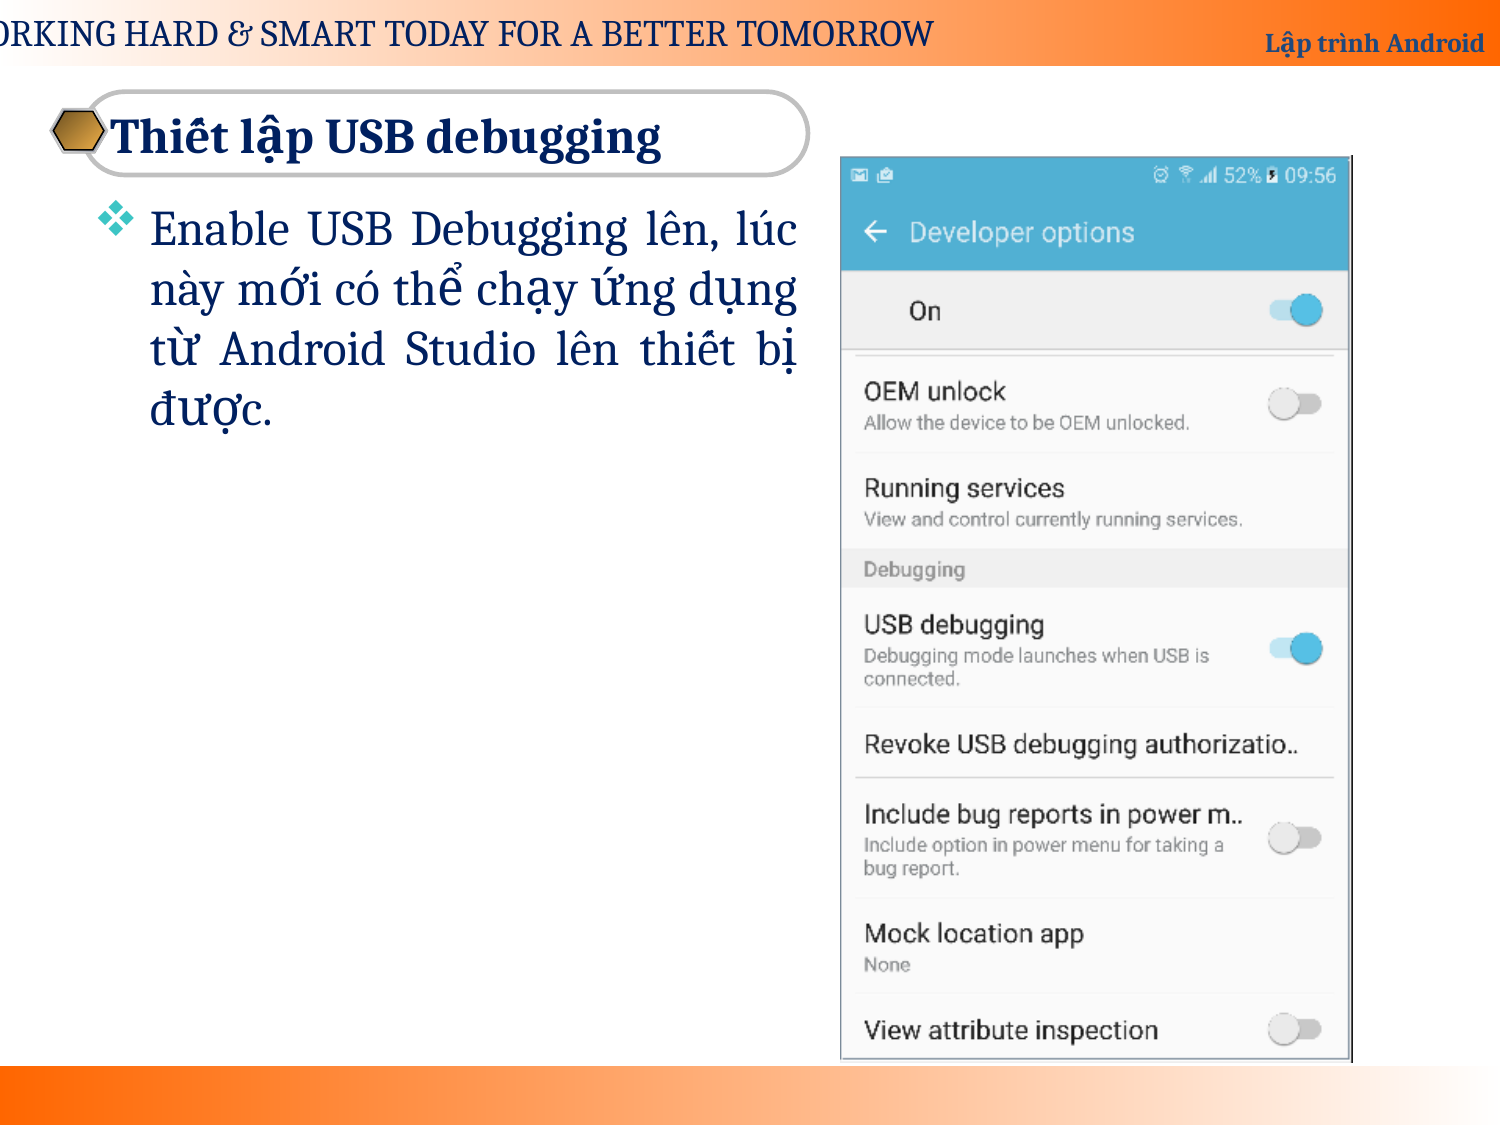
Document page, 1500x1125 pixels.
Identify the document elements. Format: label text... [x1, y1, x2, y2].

picture [840, 154, 1354, 1064]
text_box Enable USB Debugging lên, lúc này mới có thể chạy ứng dụng từ Android Studio lên thiết bị được. [78, 187, 813, 263]
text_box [49, 91, 809, 176]
